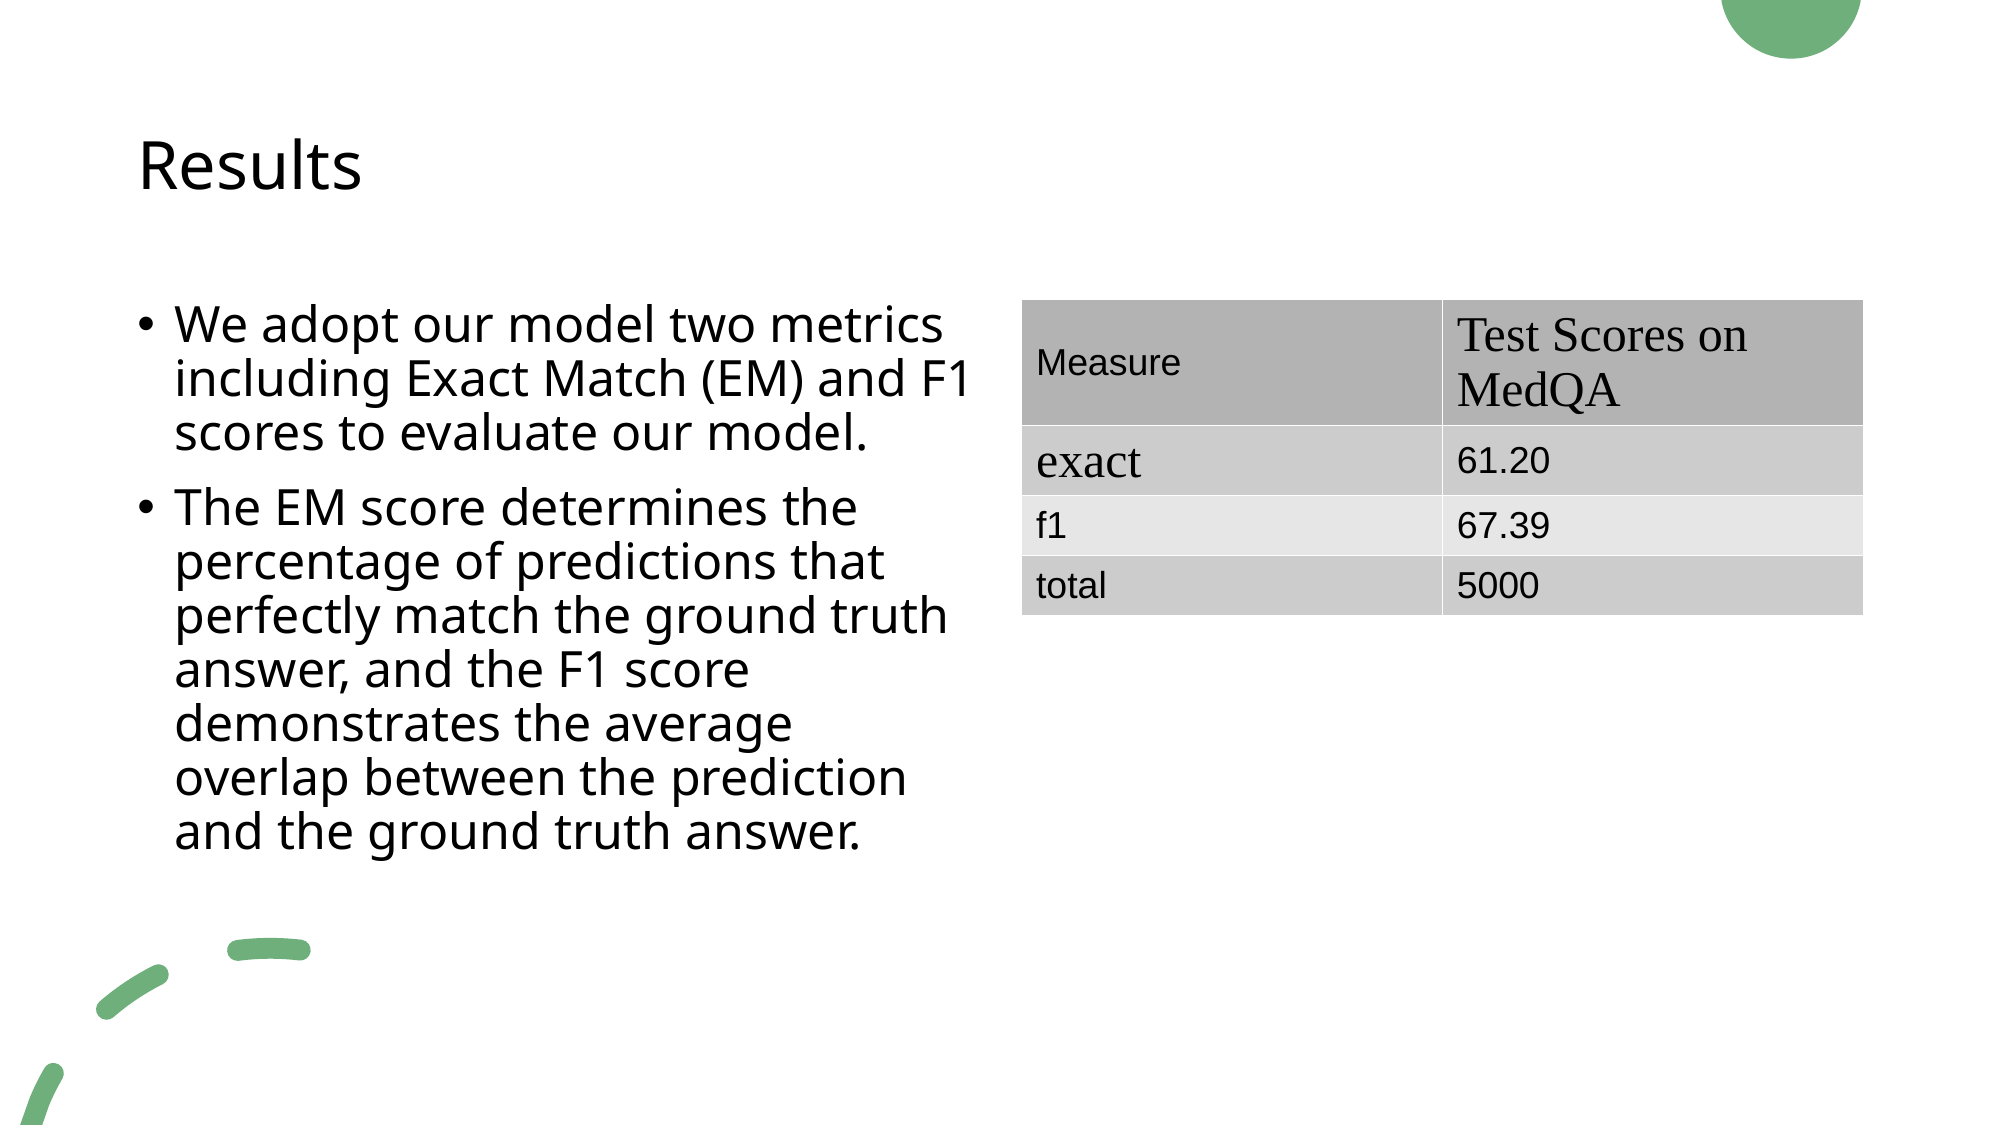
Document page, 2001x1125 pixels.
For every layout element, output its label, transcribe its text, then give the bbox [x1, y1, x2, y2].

table_header Measure [1022, 300, 1442, 425]
table_cell 61.20 [1443, 426, 1863, 495]
table_header Test Scores on MedQA [1443, 300, 1863, 425]
title Results [137, 59, 1863, 278]
table_cell 5000 [1443, 556, 1863, 615]
table_cell exact [1022, 426, 1442, 495]
table_cell 67.39 [1443, 496, 1863, 555]
table_cell f1 [1022, 496, 1442, 555]
table_cell total [1022, 556, 1442, 615]
list We adopt our model two metrics including Exact Match (EM) and F1 scores to evaluate our model. The EM score determines the percentage of predictions that perfectly match the ground truth answer, and the F1 score demonstrates the average overlap between the prediction and the ground truth answer. [137, 299, 980, 933]
